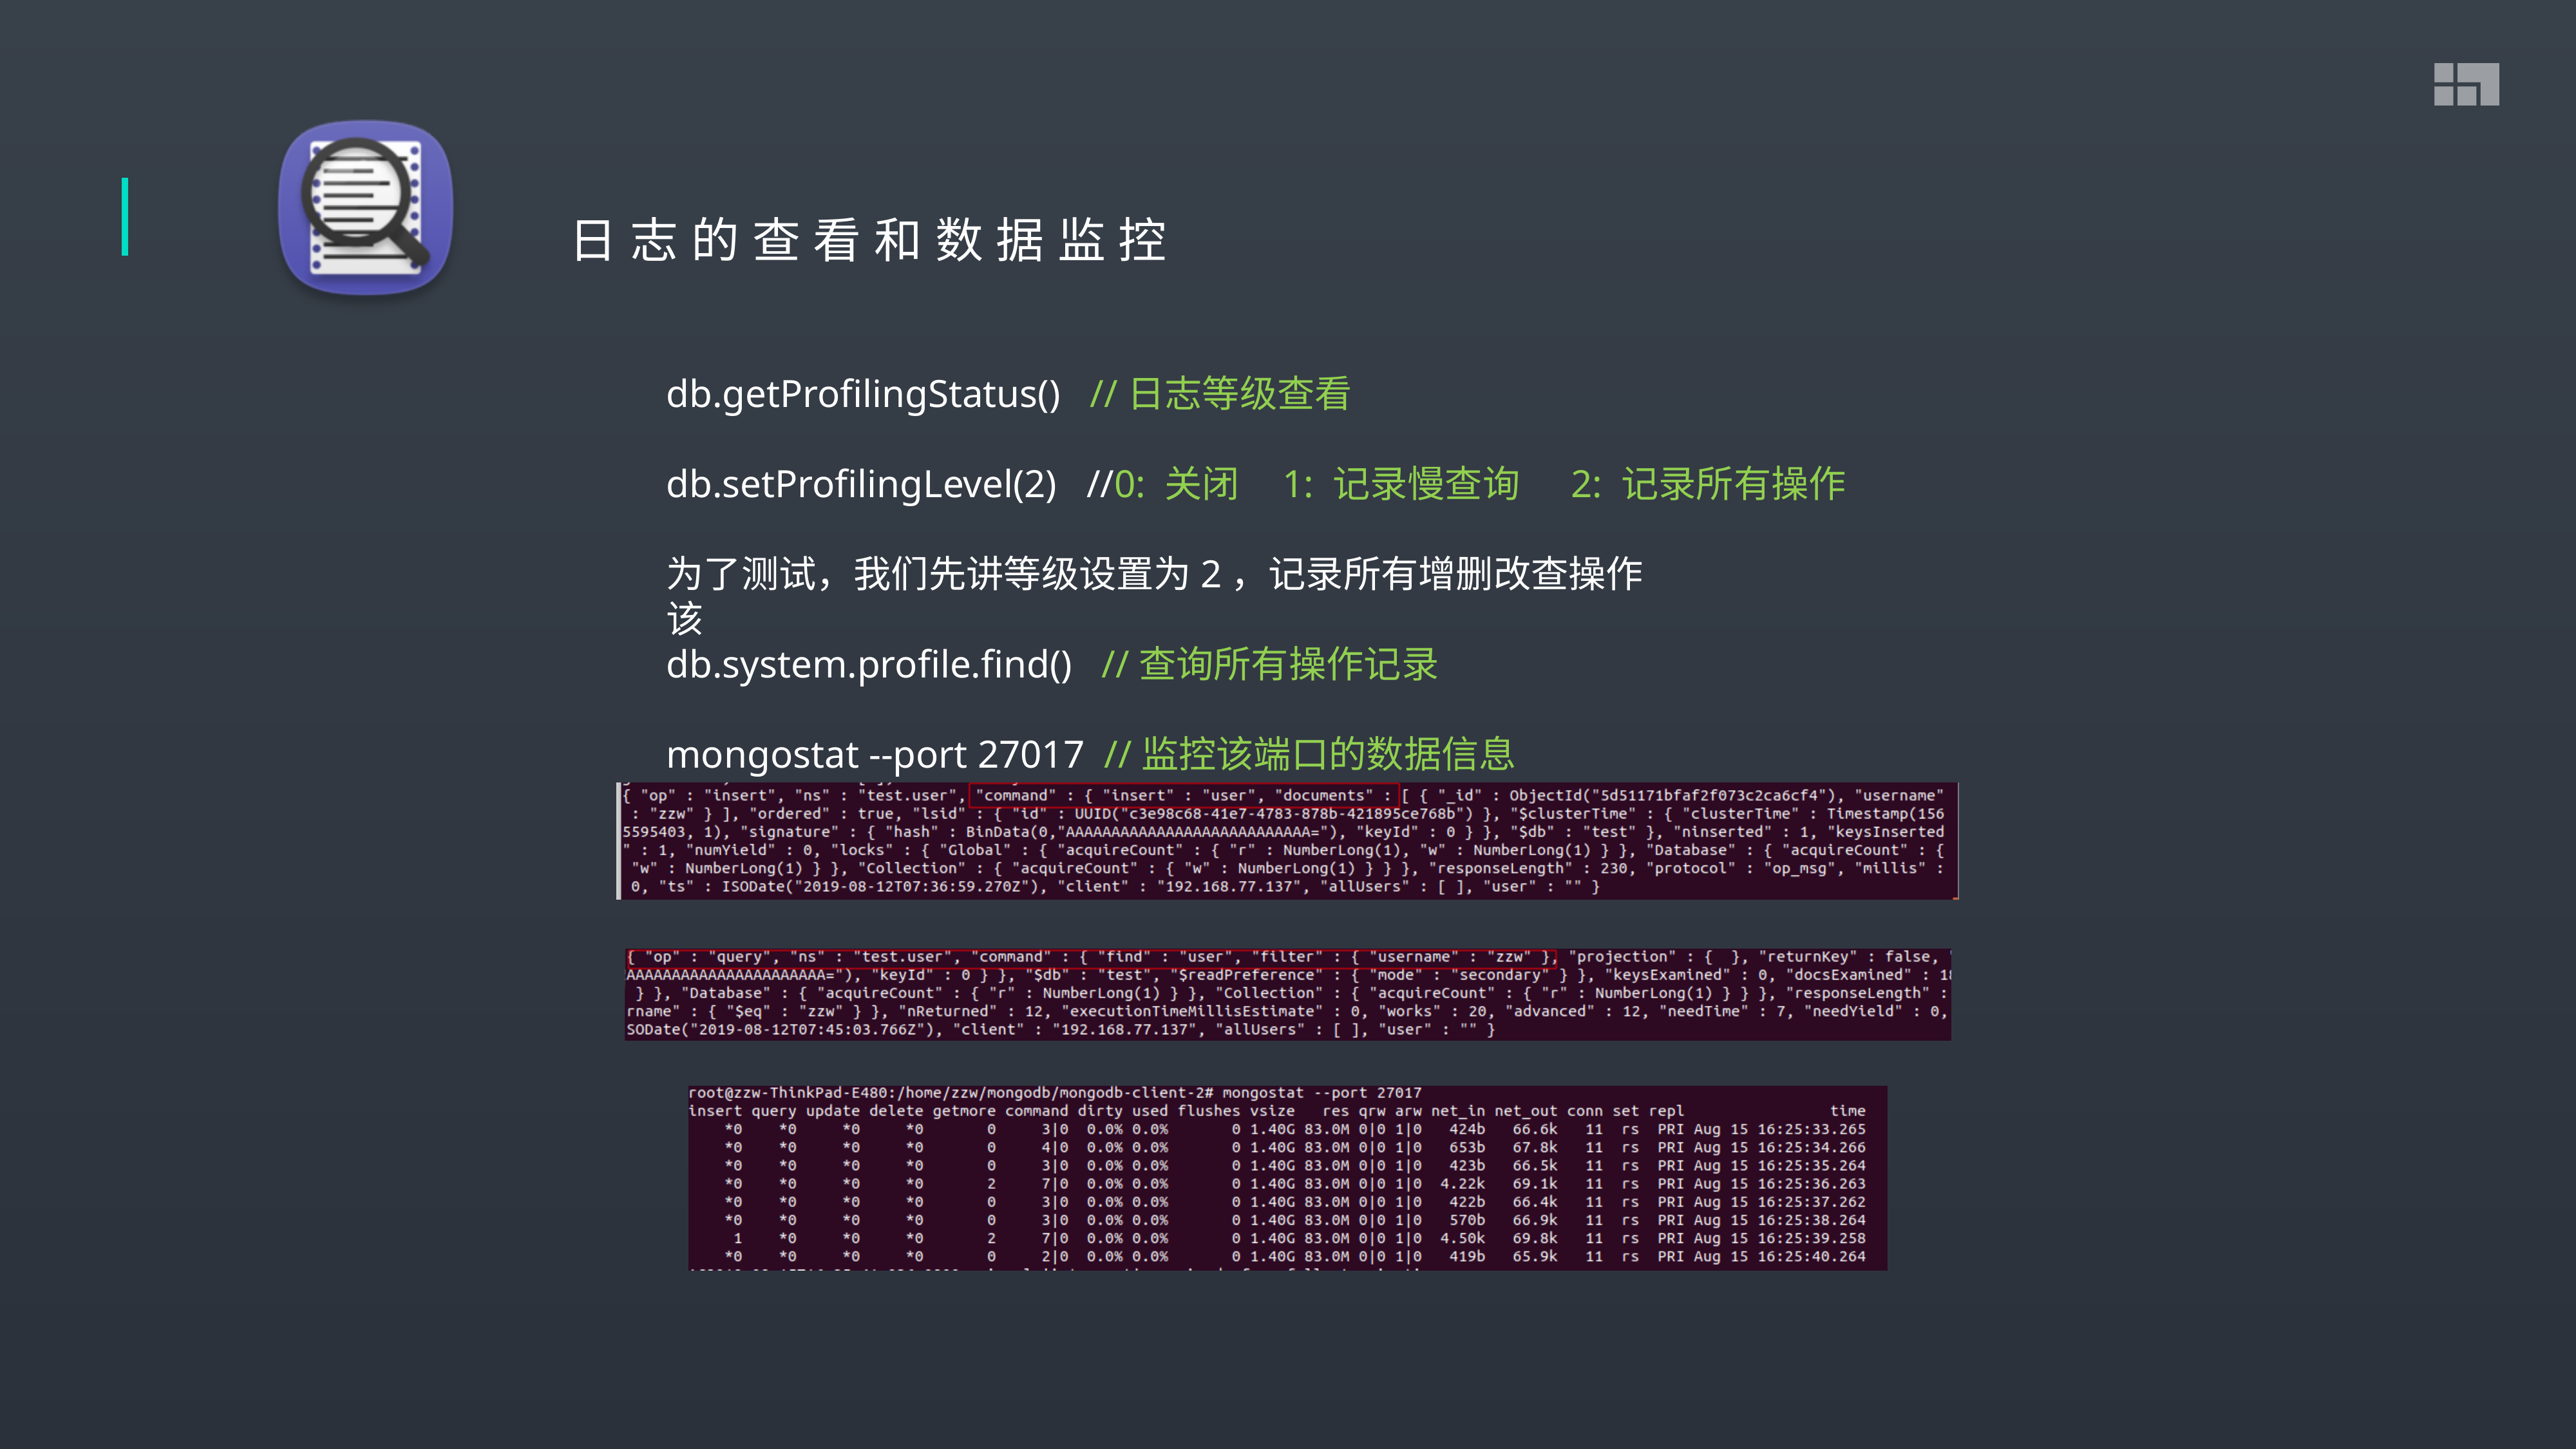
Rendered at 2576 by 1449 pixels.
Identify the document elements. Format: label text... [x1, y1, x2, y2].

text_box 日志的查看和数据监控 [505, 189, 1556, 288]
text_box db.getProfilingStatus() //日志等级查看 db.setProfilingLevel(2) //0: 关闭 1: 记录慢查询 2: 记录所有操作 为了测试，我们先讲等级设置为2，记录所有增删改查操作 该 db.system.profile.find() //查询所有操作记录 mongostat --port 27017 //监控该端口的数据信息 [661, 365, 1915, 779]
picture [268, 118, 464, 314]
picture [616, 782, 1960, 900]
picture [688, 1085, 1888, 1271]
picture [625, 949, 1951, 1041]
